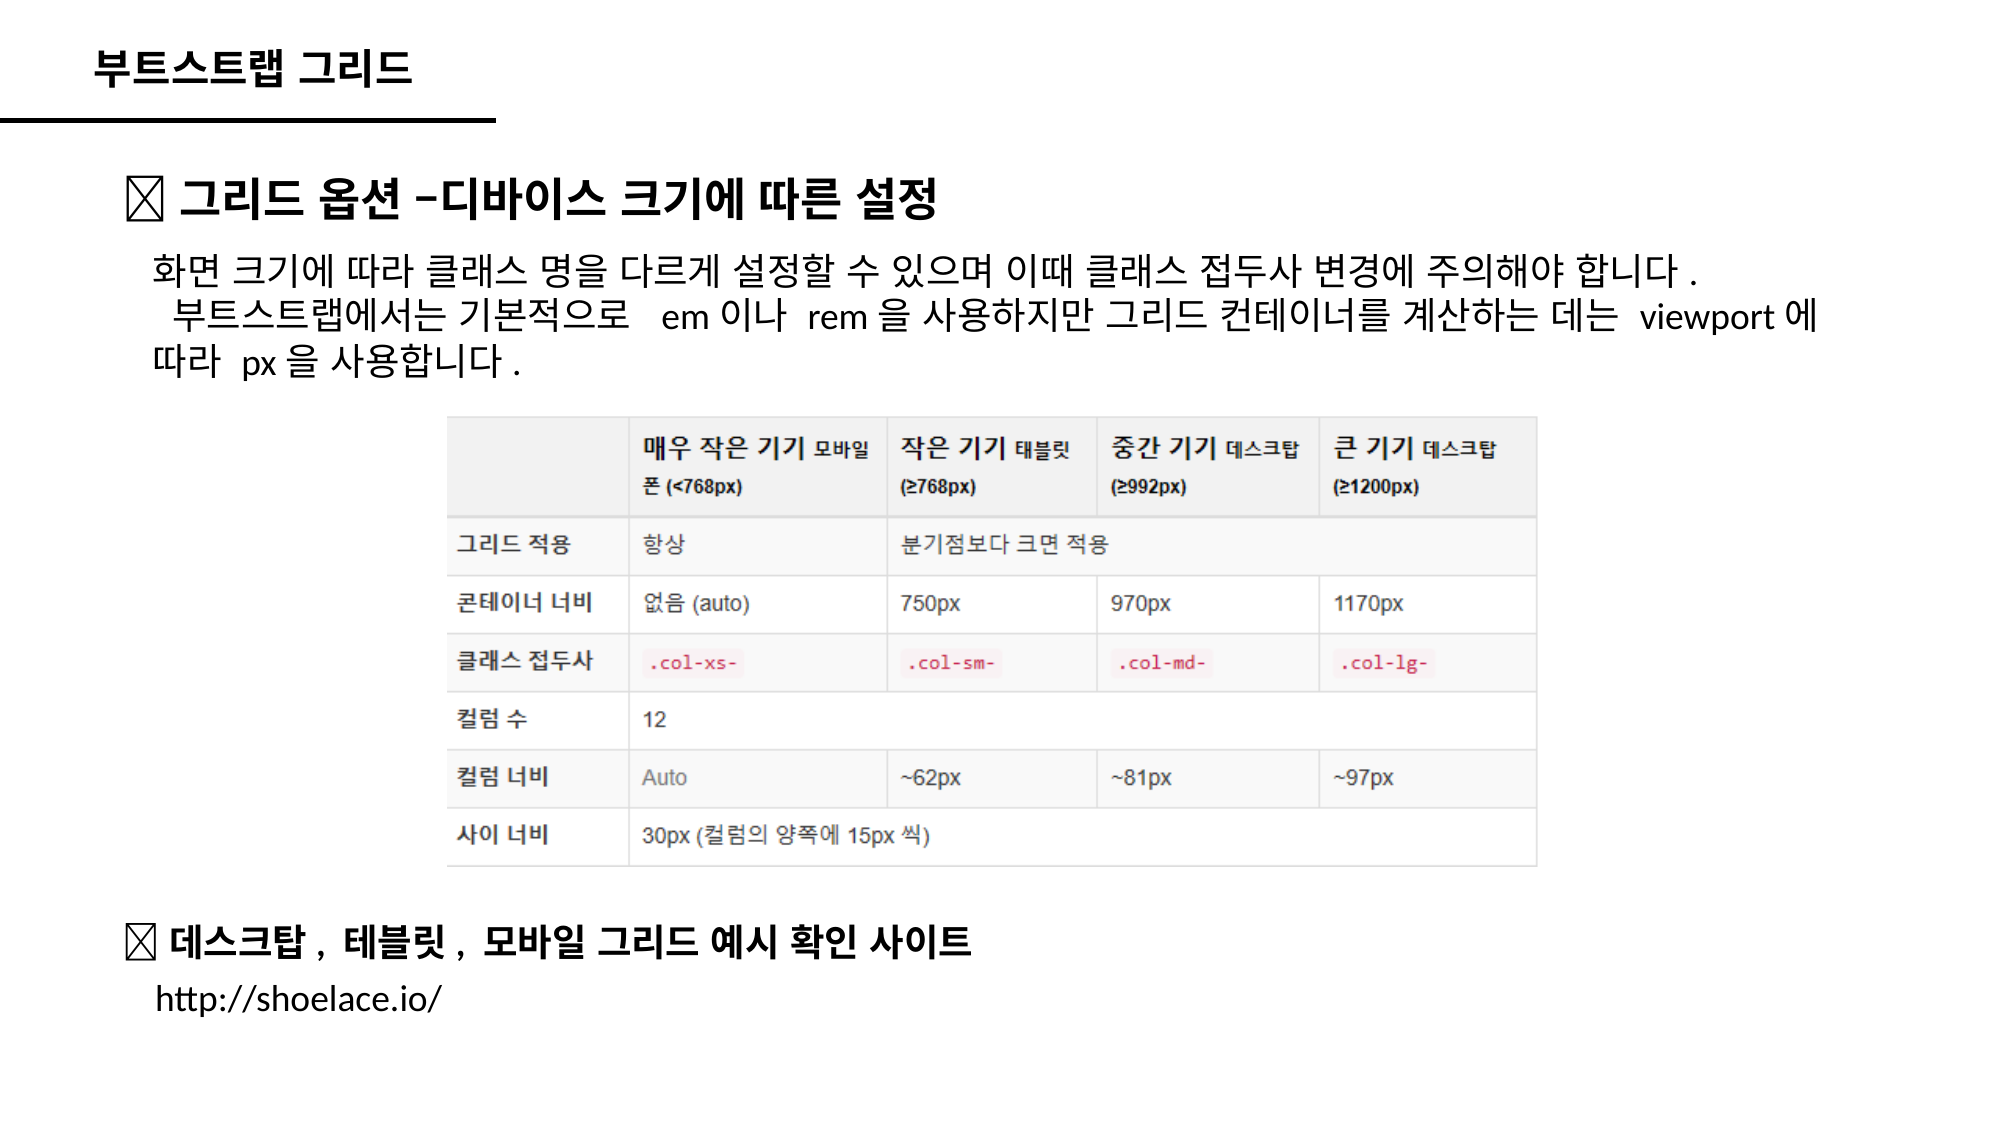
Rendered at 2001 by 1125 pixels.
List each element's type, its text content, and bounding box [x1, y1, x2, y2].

text_box 📍그리드 옵션 –디바이스 크기에 따른 설정 [107, 163, 2000, 233]
picture [447, 415, 1541, 867]
text_box 📍데스크탑, 테블릿, 모바일 그리드 예시 확인 사이트 [107, 911, 1508, 972]
text_box http://shoelace.io/ [140, 972, 458, 1027]
text_box 화면 크기에 따라 클래스 명을 다르게 설정할 수 있으며 이때 클래스 접두사 변경에 주의해야 합니다. 부트스트랩에서는 기본적으로 em이나 rem을 사용하지만 그리드 컨테이너를 계산하는 데는 viewport에 따라 px을 사용합니다. [138, 240, 1851, 390]
text_box 부트스트랩 그리드 [79, 35, 765, 101]
